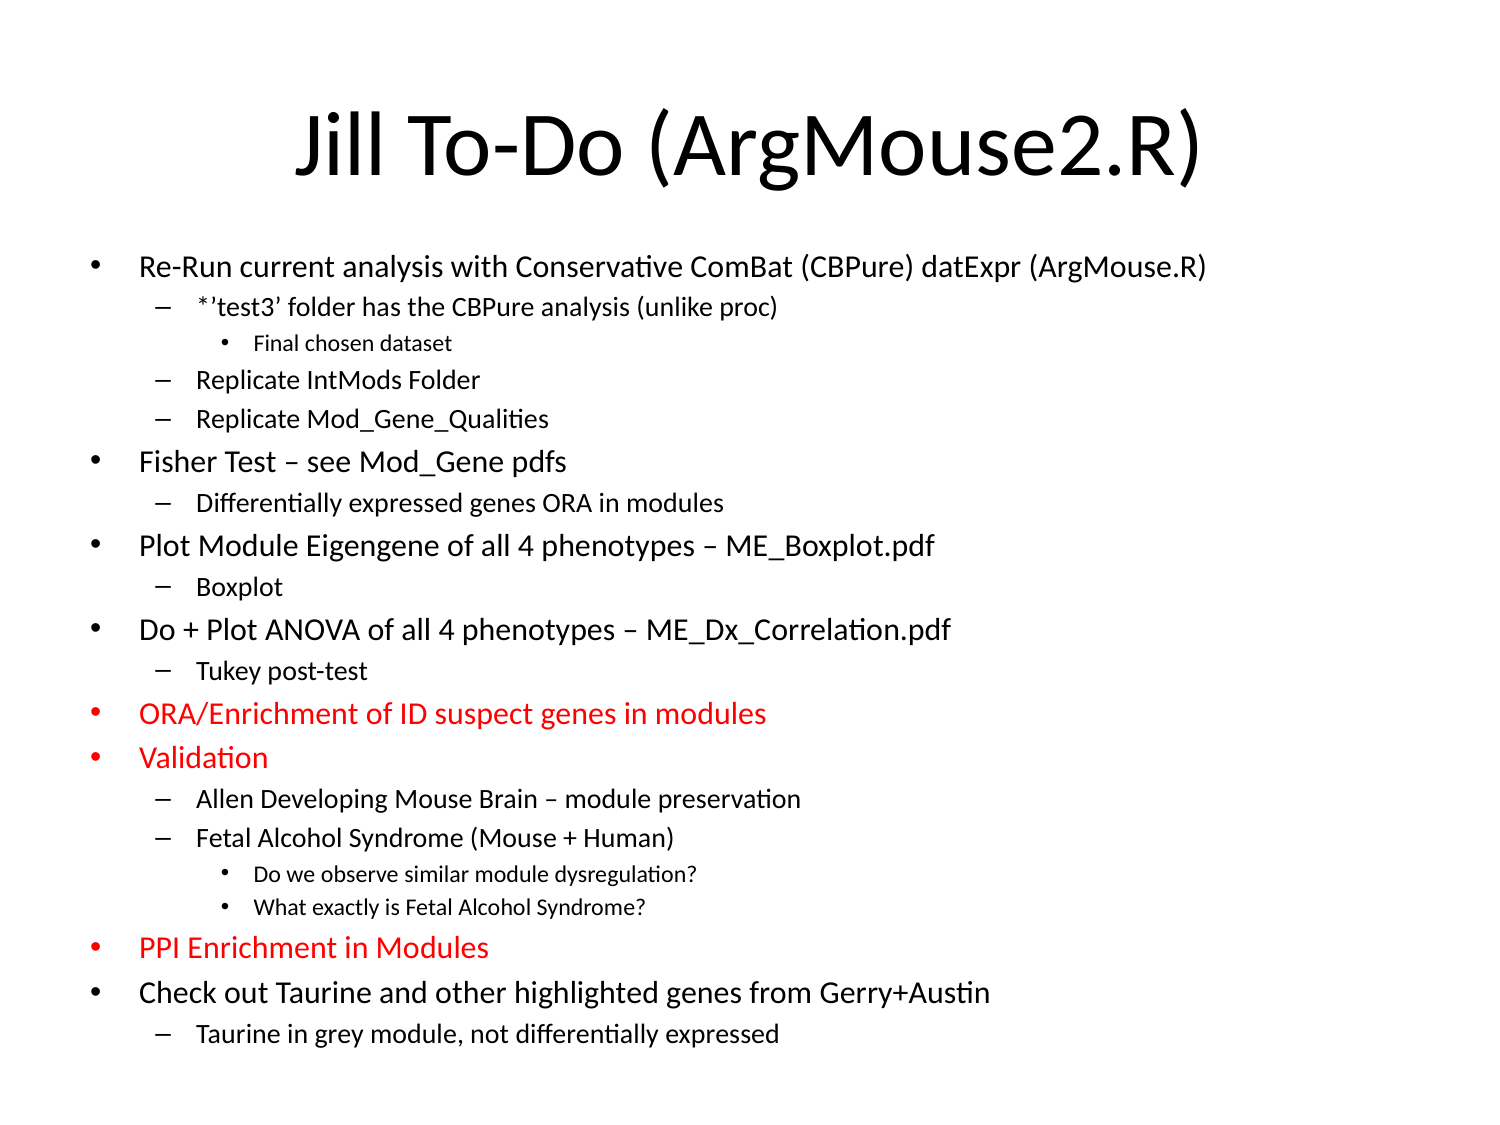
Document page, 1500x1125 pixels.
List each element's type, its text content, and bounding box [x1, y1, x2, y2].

list Re-Run current analysis with Conservative ComBat (CBPure) datExpr (ArgMouse.R) *’test3’ folder has the CBPure analysis (unlike proc) Final chosen dataset Replicate IntMods Folder Replicate Mod_Gene_Qualities Fisher Test – see Mod_Gene pdfs Differentially expressed genes ORA in modules Plot Module Eigengene of all 4 phenotypes – ME_Boxplot.pdf Boxplot Do + Plot ANOVA of all 4 phenotypes – ME_Dx_Correlation.pdf Tukey post-test ORA/Enrichment of ID suspect genes in modules Validation Allen Developing Mouse Brain – module preservation Fetal Alcohol Syndrome (Mouse + Human) Do we observe similar module dysregulation? What exactly is Fetal Alcohol Syndrome? PPI Enrichment in Modules Check out Taurine and other highlighted genes from Gerry+Austin Taurine in grey module, not differentially expressed [75, 237, 1425, 1063]
title Jill To-Do (ArgMouse2.R) [75, 45, 1425, 233]
